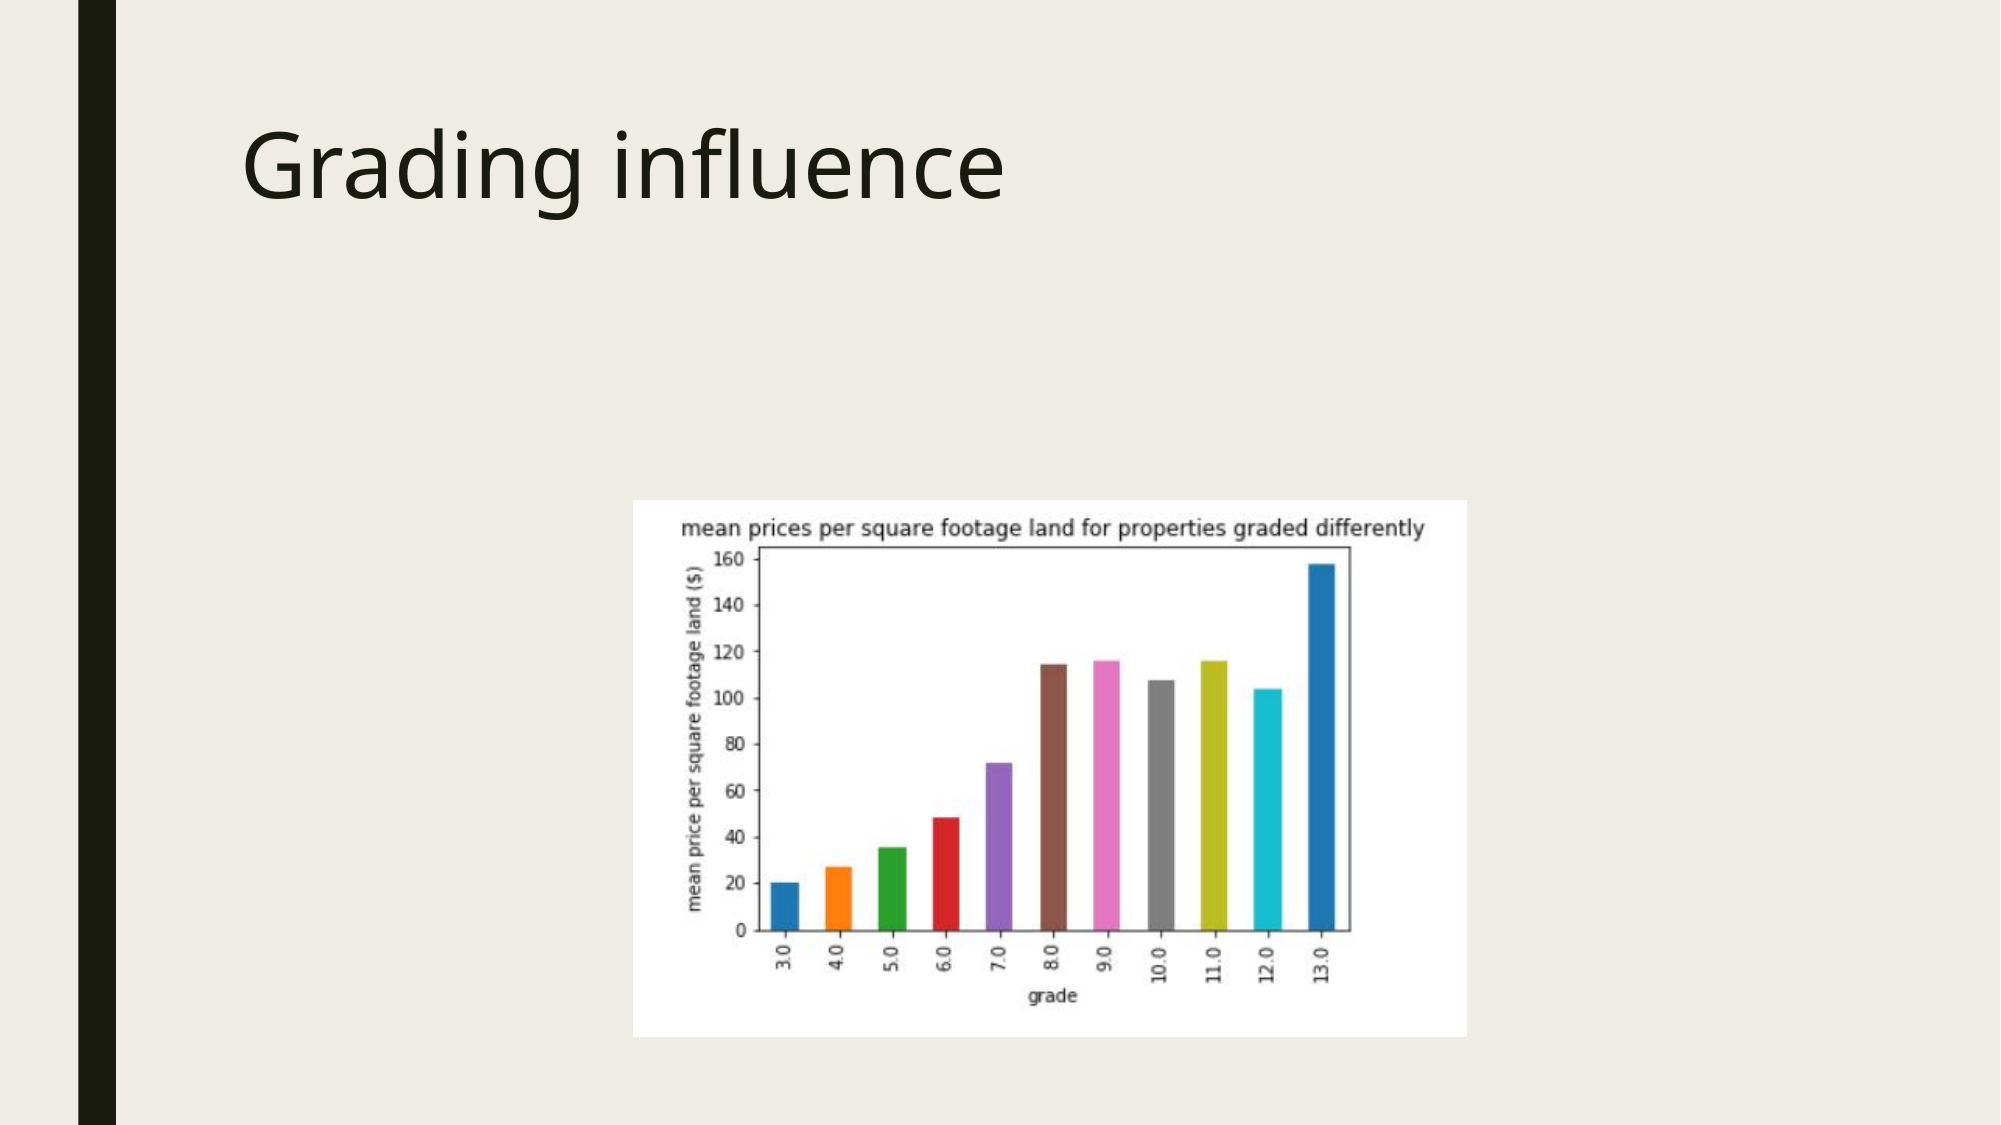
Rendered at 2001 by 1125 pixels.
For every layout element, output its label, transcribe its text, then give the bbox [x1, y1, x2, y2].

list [632, 500, 1467, 1037]
title Grading influence [225, 112, 1800, 357]
